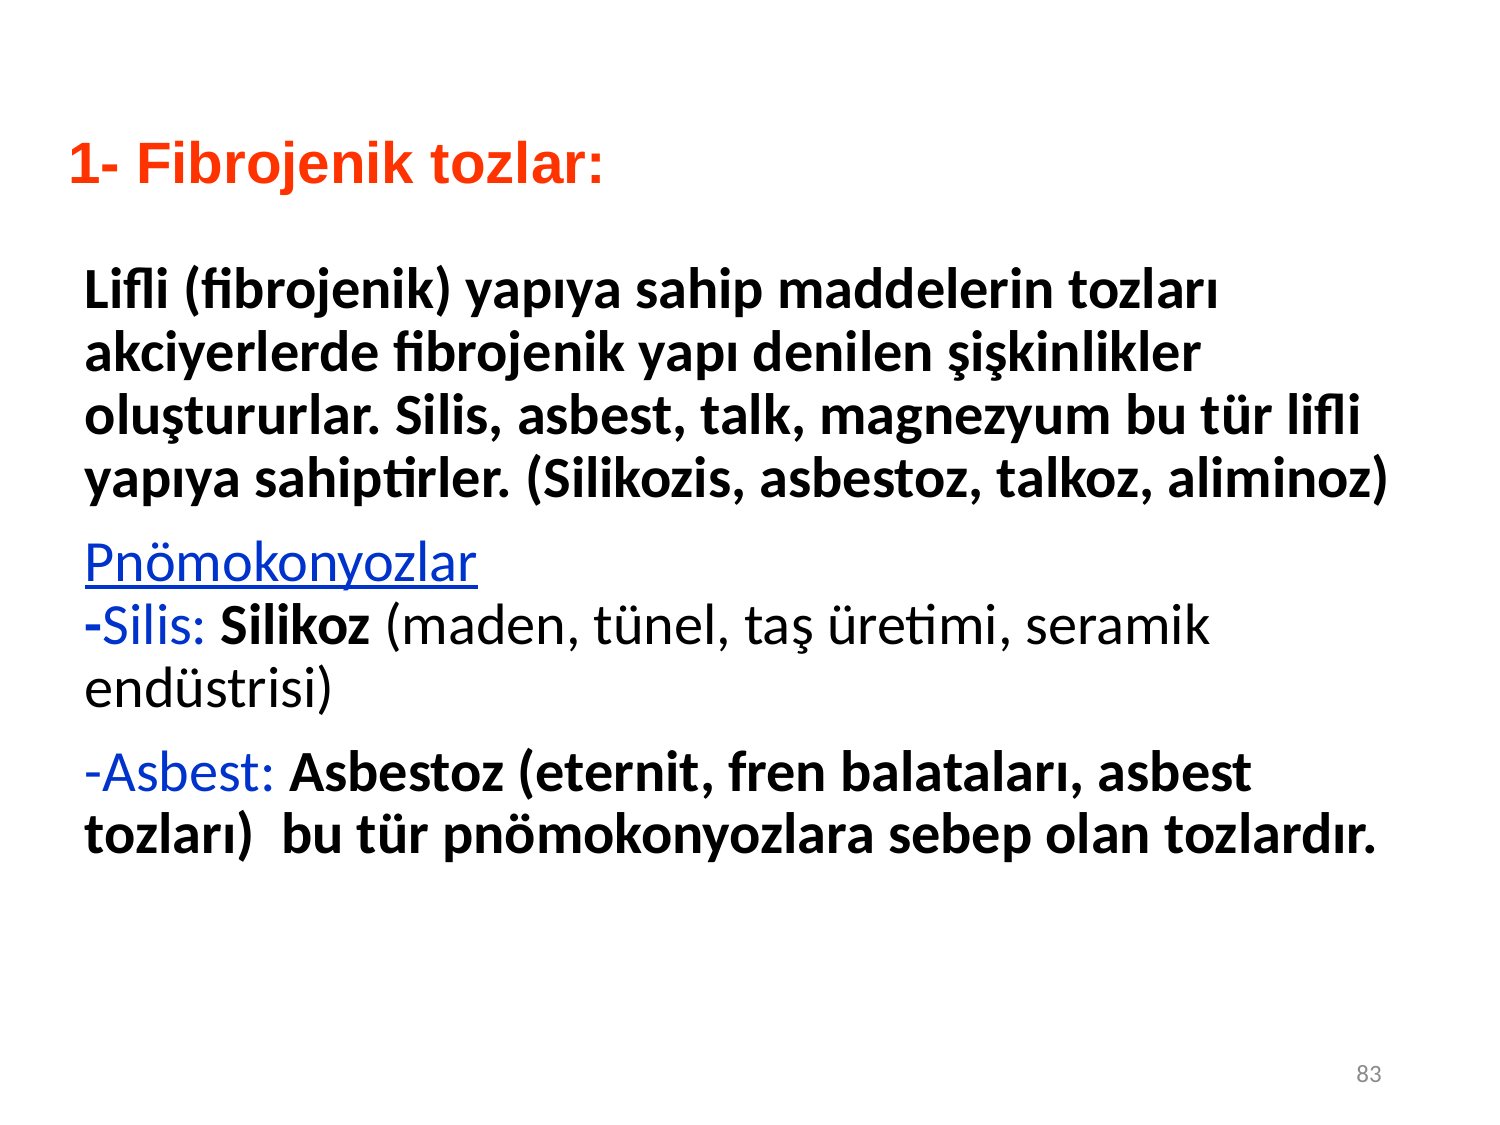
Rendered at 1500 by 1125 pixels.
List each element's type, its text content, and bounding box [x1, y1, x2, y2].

title 1- Fibrojenik tozlar: [53, 125, 1404, 232]
list Lifli (fibrojenik) yapıya sahip maddelerin tozları akciyerlerde fibrojenik yapı denilen şişkinlikler oluştururlar. Silis, asbest, talk, magnezyum bu tür lifli yapıya sahiptirler. (Silikozis, asbestoz, talkoz, aliminoz) Pnömokonyozlar -Silis: Silikoz (maden, tünel, taş üretimi, seramik endüstrisi) -Asbest: Asbestoz (eternit, fren balataları, asbest tozları) bu tür pnömokonyozlara sebep olan tozlardır. [0, 250, 1436, 1125]
slide_number 83 [1059, 1042, 1397, 1103]
